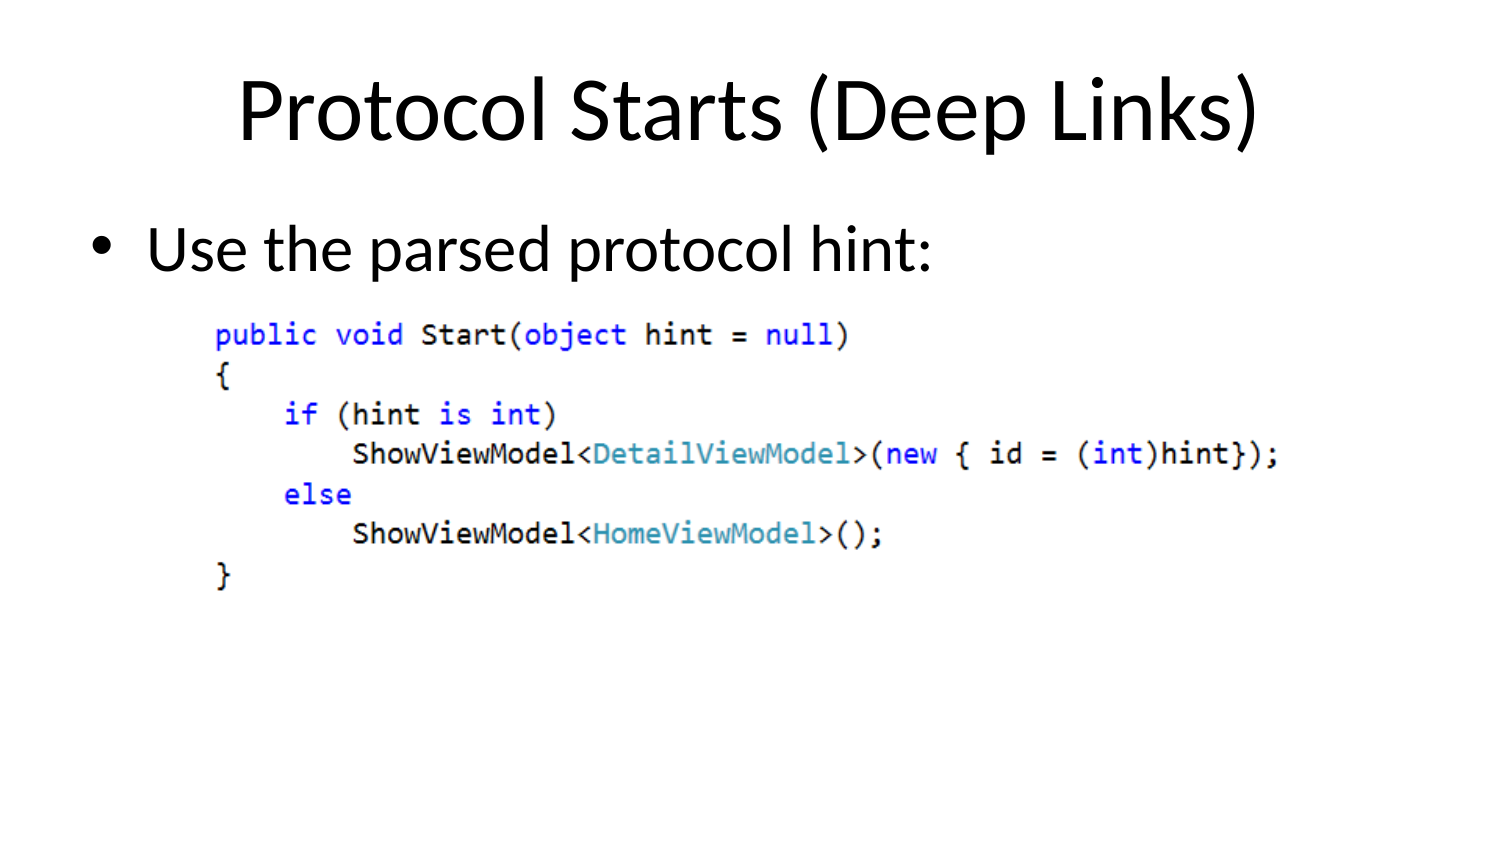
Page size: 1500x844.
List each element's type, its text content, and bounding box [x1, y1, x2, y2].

list Use the parsed protocol hint: [75, 196, 1425, 754]
picture [193, 309, 1307, 612]
title Protocol Starts (Deep Links) [75, 33, 1425, 175]
